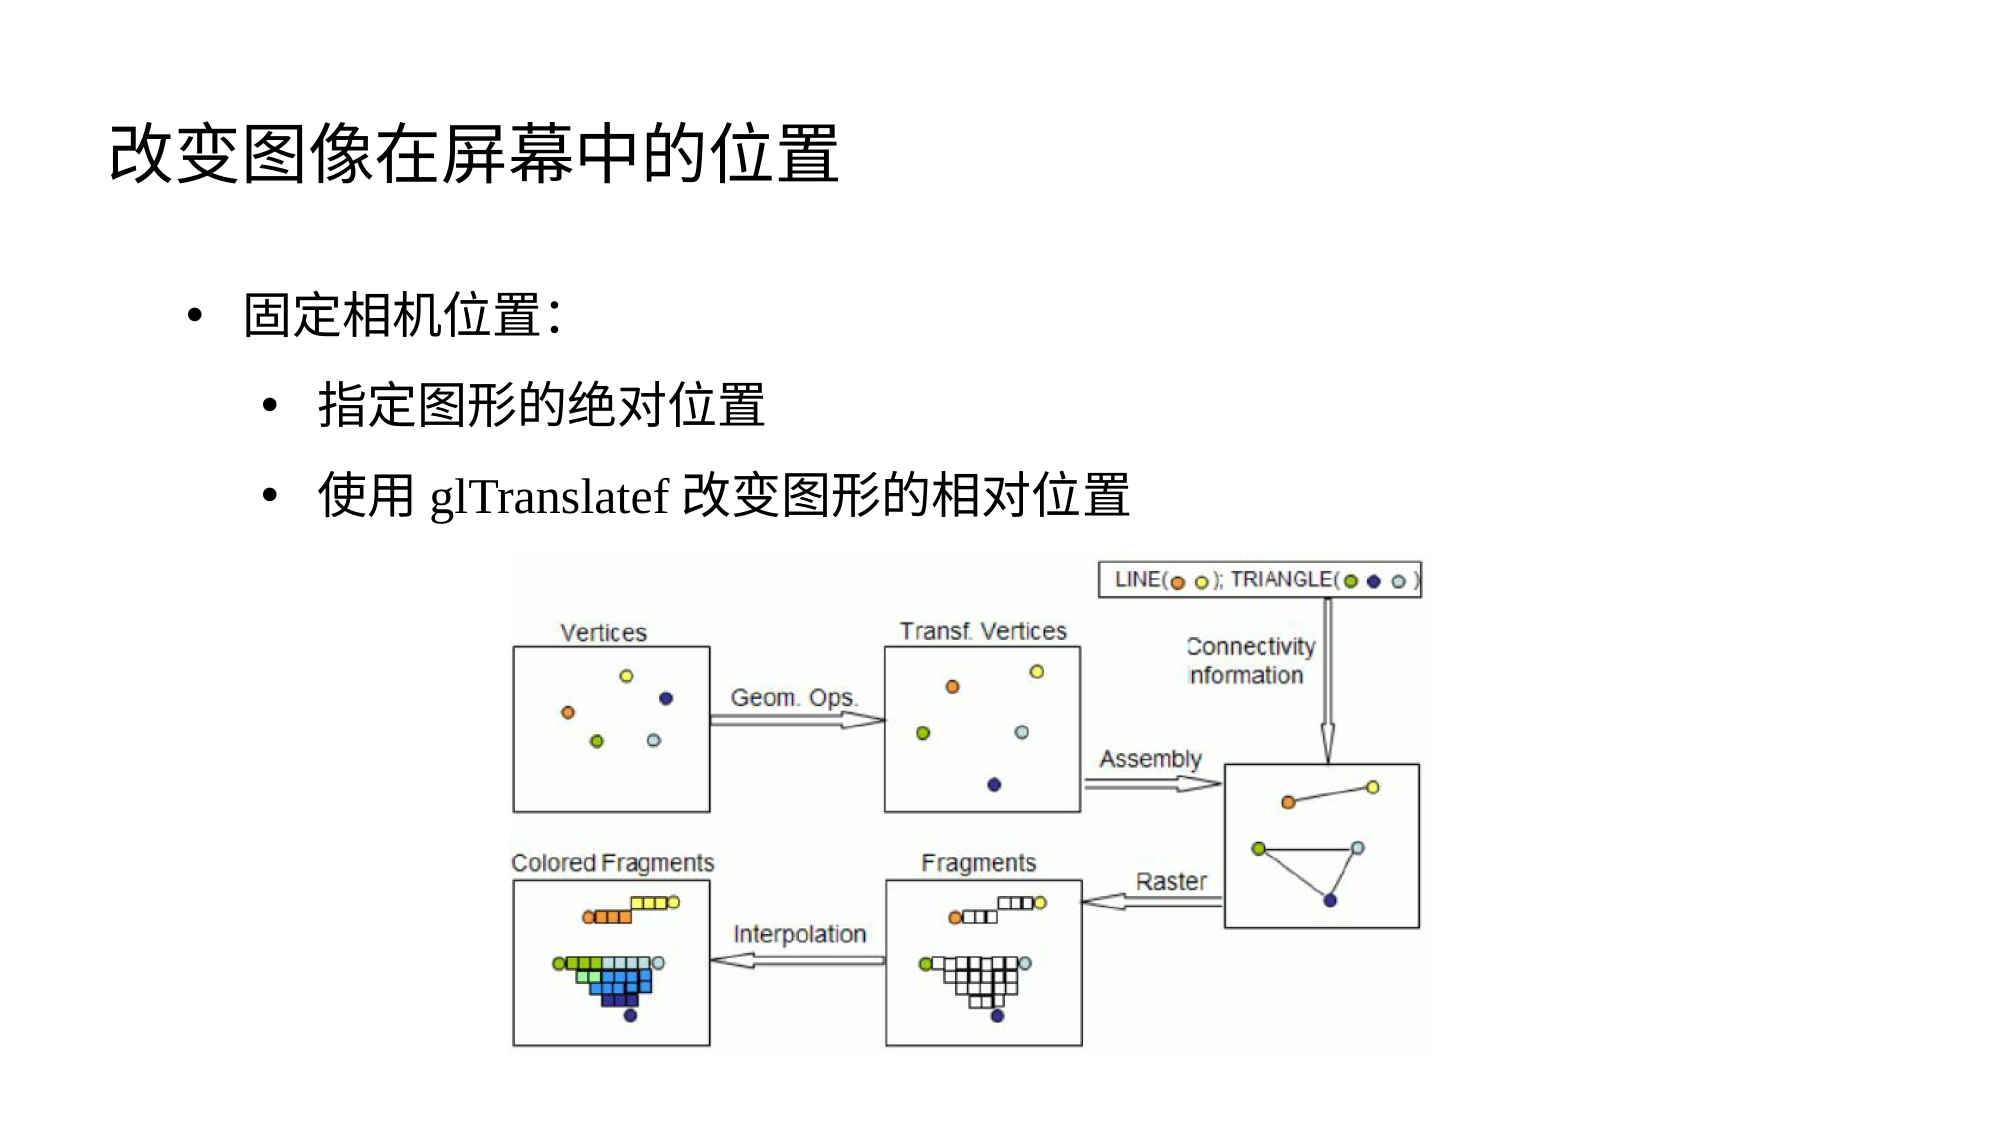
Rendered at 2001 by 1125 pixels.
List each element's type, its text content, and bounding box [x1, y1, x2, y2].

text_box 固定相机位置： 指定图形的绝对位置 使用glTranslatef改变图形的相对位置 [171, 246, 1774, 532]
picture [505, 546, 1440, 1055]
text_box 改变图像在屏幕中的位置 [93, 104, 1234, 200]
